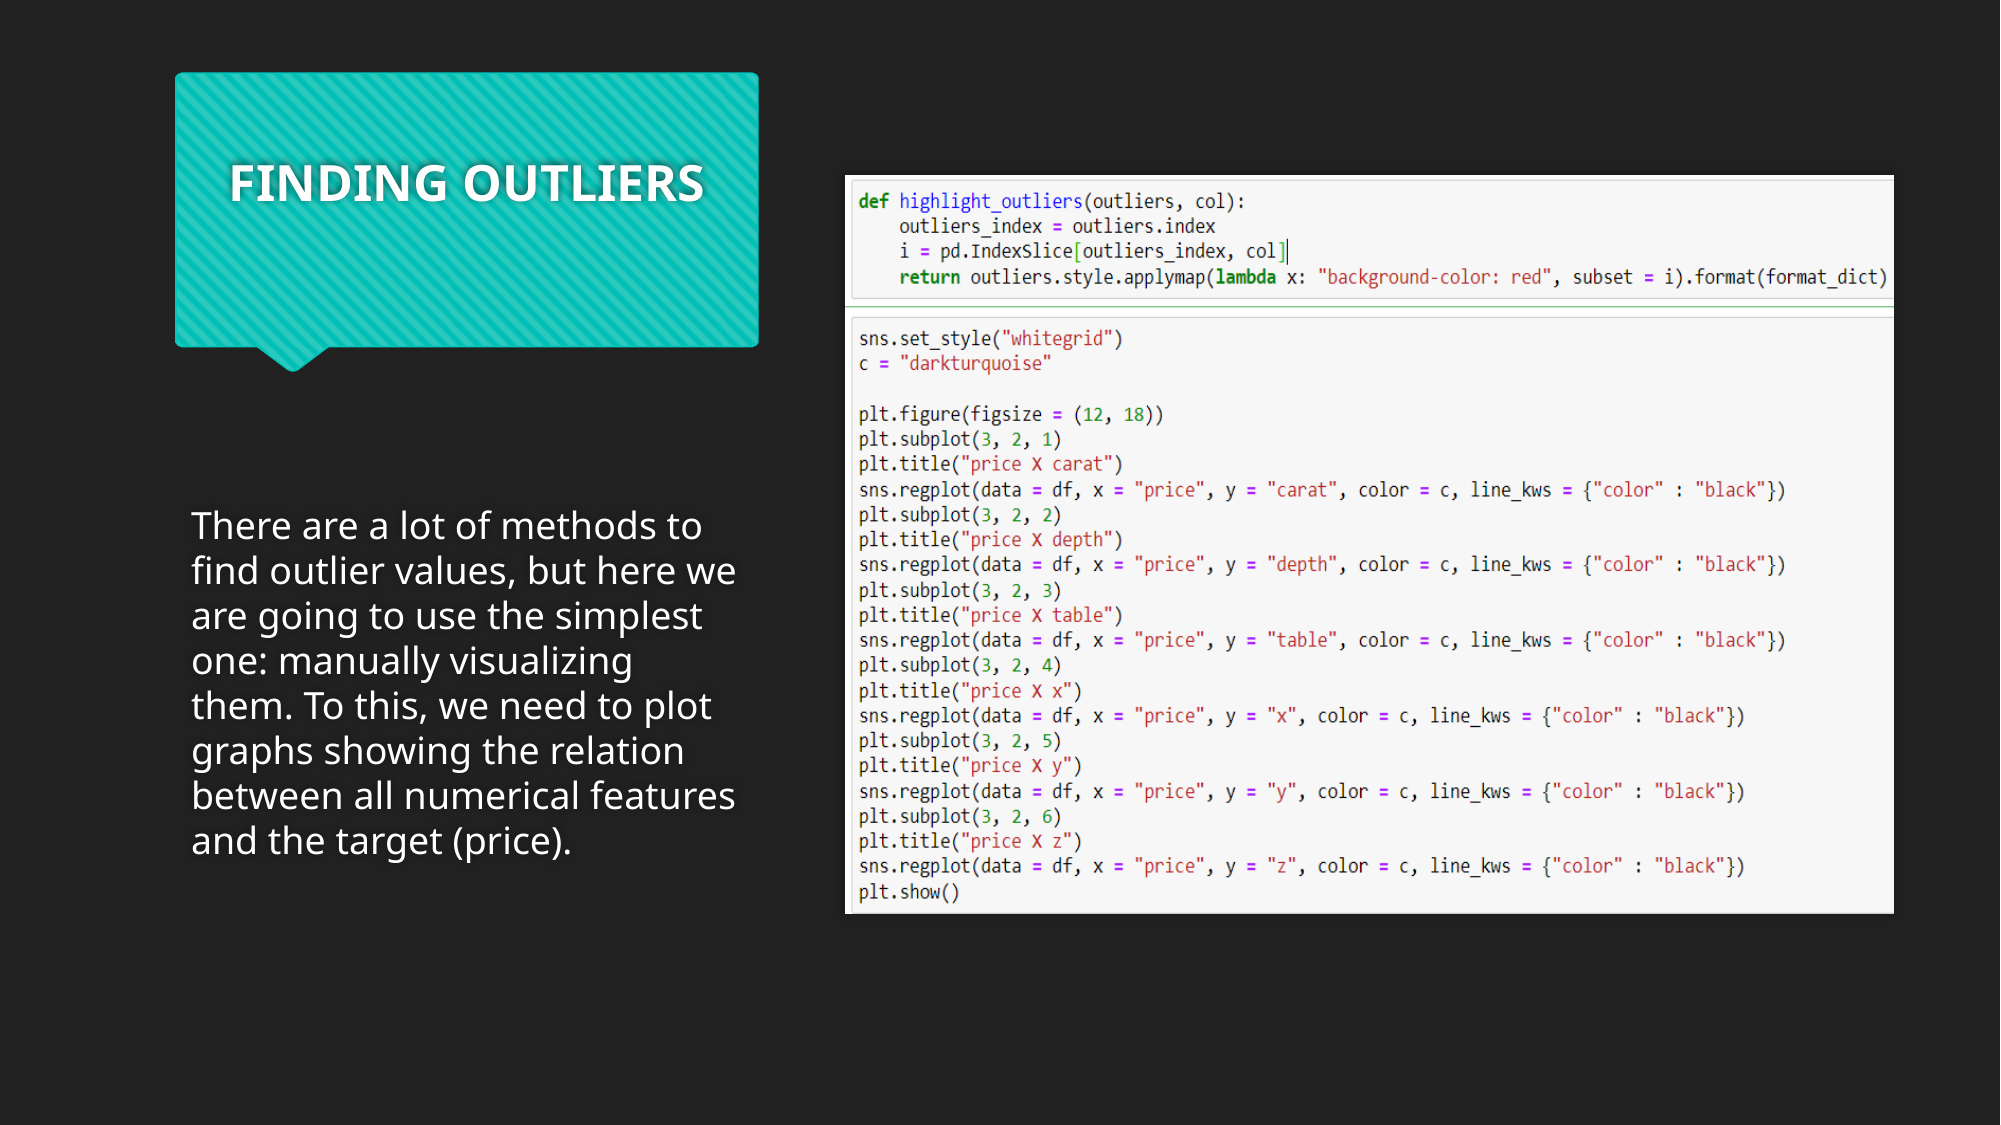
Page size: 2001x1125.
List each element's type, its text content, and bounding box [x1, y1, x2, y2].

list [844, 175, 1894, 915]
title FINDING OUTLIERS [176, 73, 758, 339]
list There are a lot of methods to find outlier values, but here we are going to use the simplest one: manually visualizing them. To this, we need to plot graphs showing the relation between all numerical features and the target (price). [176, 386, 758, 978]
